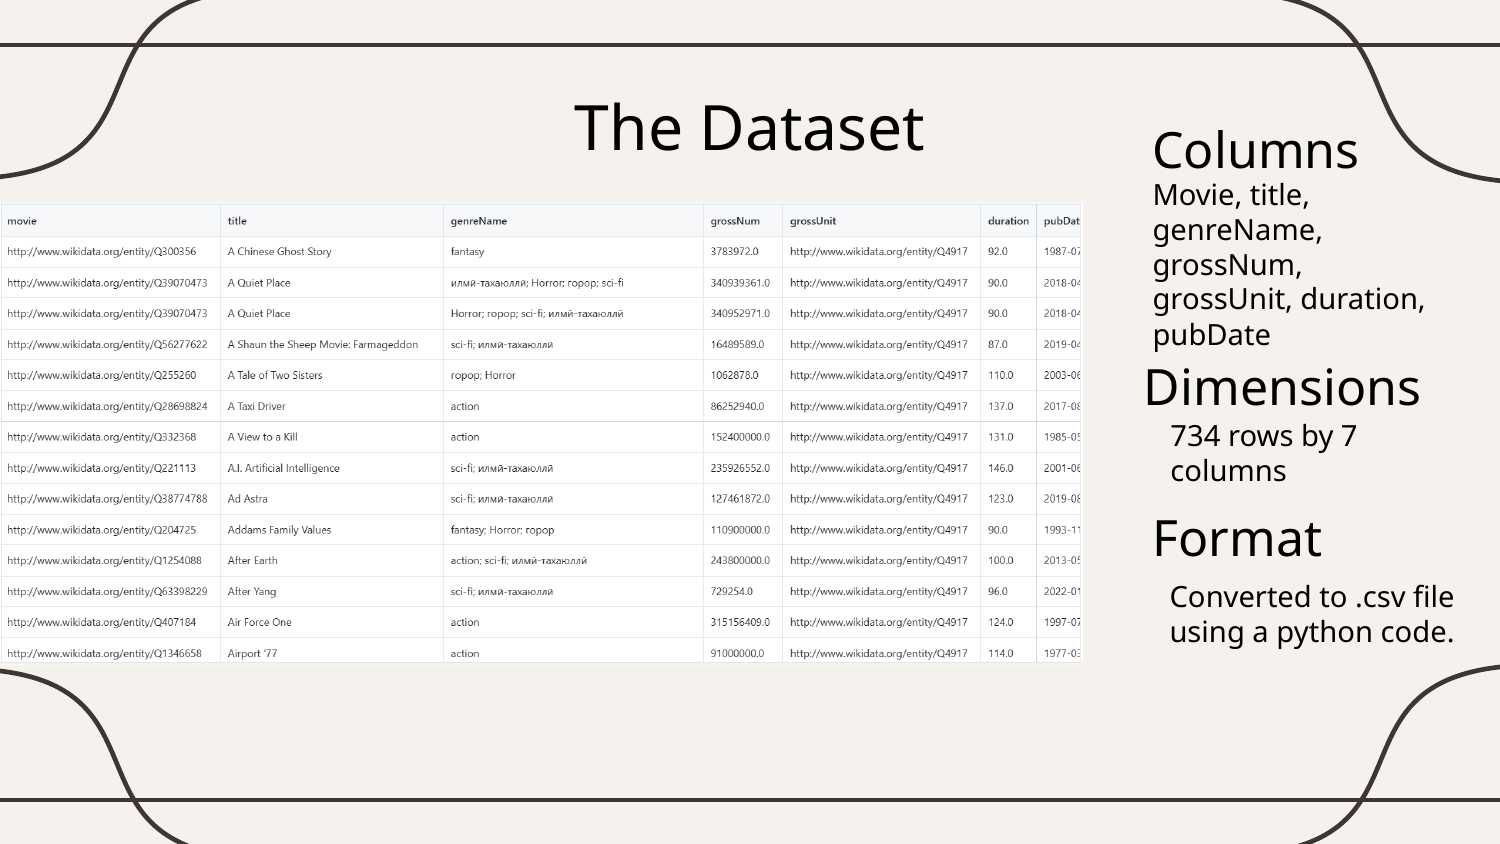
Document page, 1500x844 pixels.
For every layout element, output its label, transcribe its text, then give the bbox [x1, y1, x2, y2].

text_box 734 rows by 7 columns [1155, 401, 1475, 504]
picture [0, 202, 1083, 665]
text_box Converted to .csv file using a python code. [1154, 563, 1474, 665]
text_box Format [1137, 491, 1457, 573]
text_box Movie, title, genreName, grossNum, grossUnit, duration, pubDate [1137, 185, 1457, 263]
text_box Columns [1137, 103, 1457, 185]
title The Dataset [116, 72, 1383, 167]
text_box Dimensions [1128, 340, 1449, 422]
